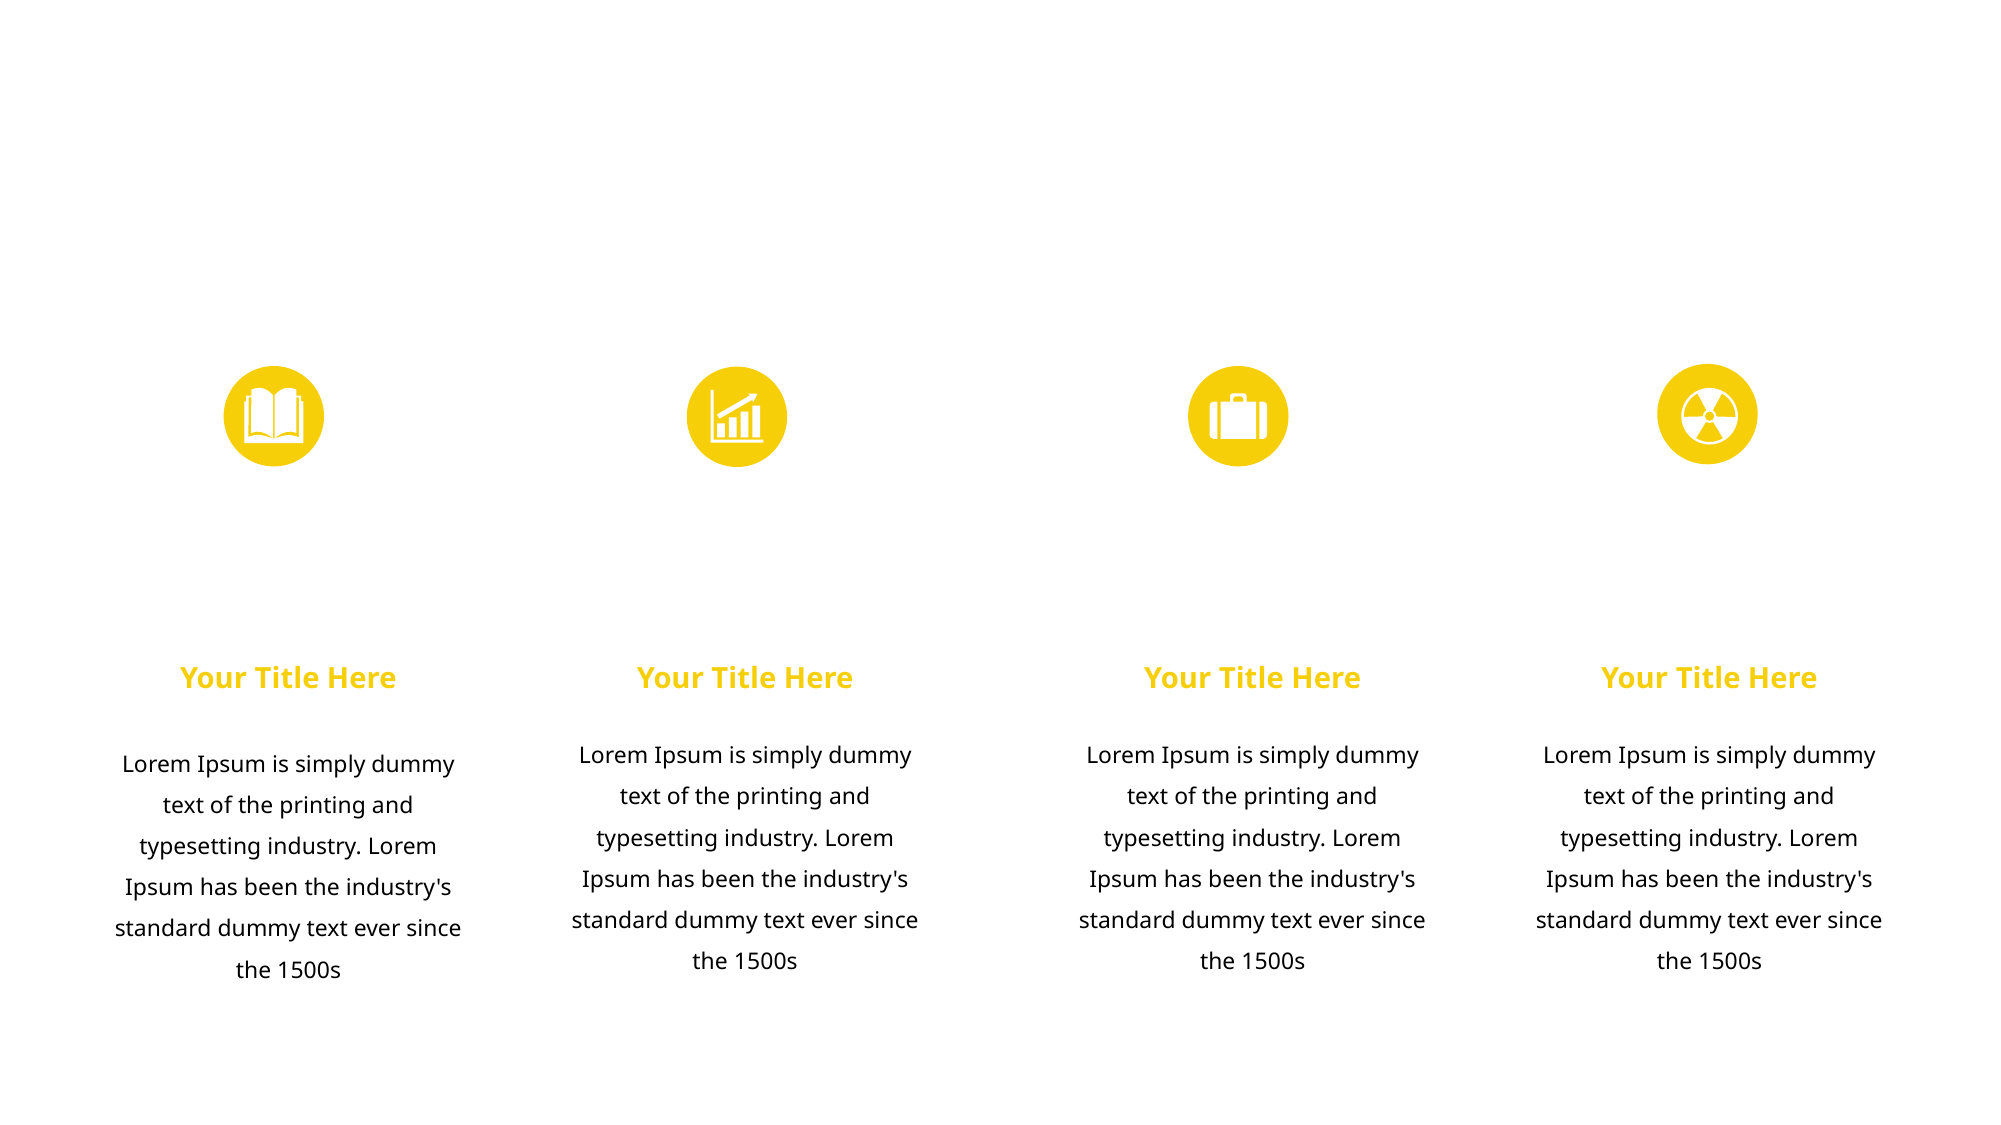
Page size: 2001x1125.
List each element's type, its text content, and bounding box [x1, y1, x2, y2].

text_box Your Title Here [1075, 652, 1430, 702]
picture [0, 0, 2000, 562]
text_box Your Title Here [568, 652, 923, 702]
text_box Lorem Ipsum is simply dummy text of the printing and typesetting industry. Lorem Ipsum has been the industry's standard dummy text ever since the 1500s [556, 719, 935, 982]
text_box Lorem Ipsum is simply dummy text of the printing and typesetting industry. Lorem Ipsum has been the industry's standard dummy text ever since the 1500s [1520, 719, 1899, 982]
text_box Lorem Ipsum is simply dummy text of the printing and typesetting industry. Lorem Ipsum has been the industry's standard dummy text ever since the 1500s [99, 728, 478, 990]
text_box Your Title Here [1532, 652, 1887, 702]
text_box Your Title Here [111, 652, 466, 702]
text_box Lorem Ipsum is simply dummy text of the printing and typesetting industry. Lorem Ipsum has been the industry's standard dummy text ever since the 1500s [1063, 719, 1442, 982]
